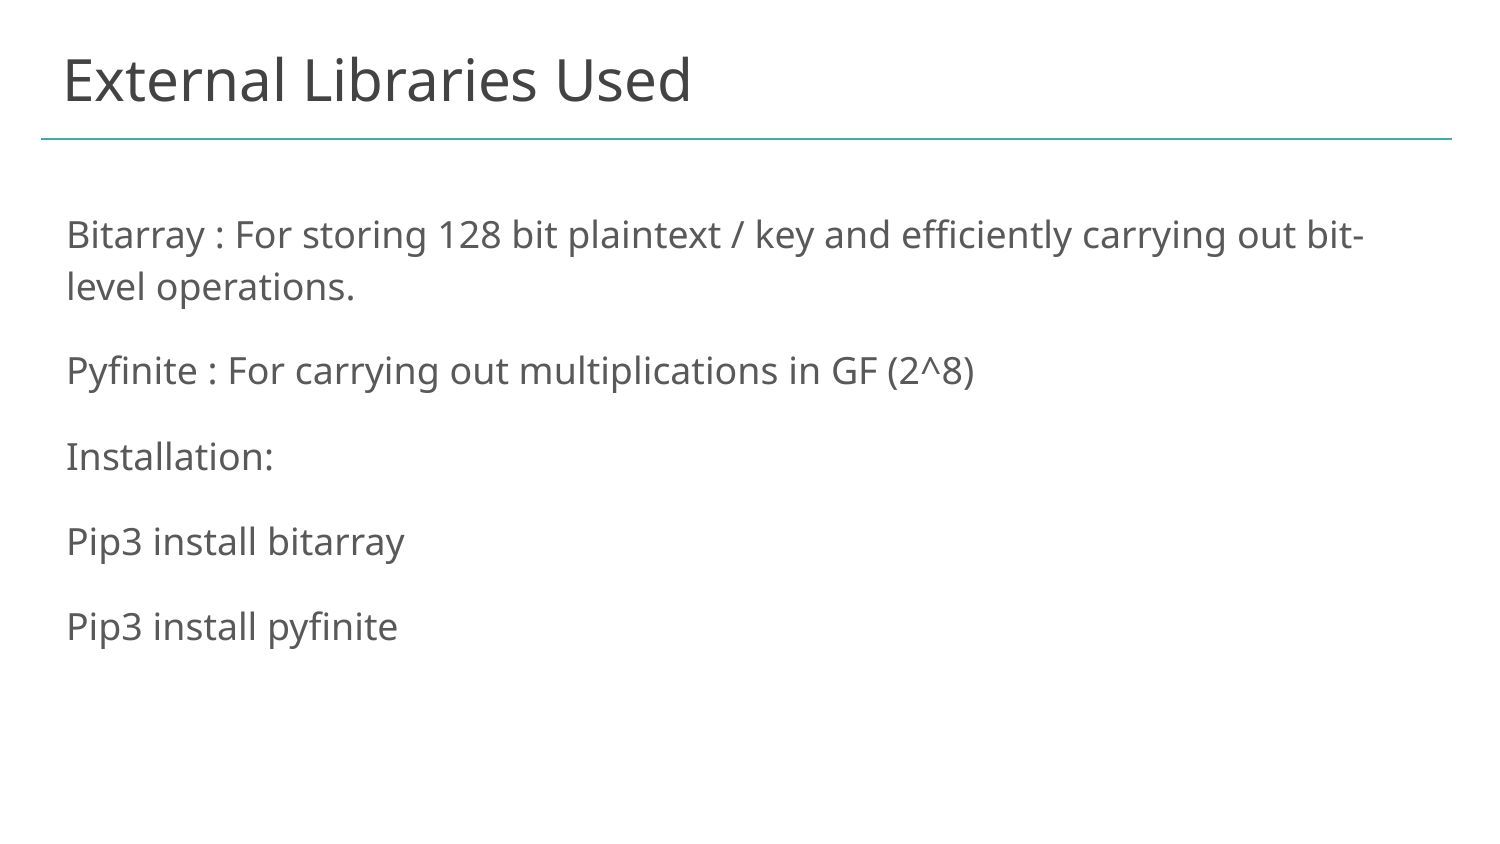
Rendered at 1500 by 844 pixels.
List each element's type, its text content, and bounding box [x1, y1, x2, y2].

title External Libraries Used [47, 27, 1446, 122]
list Bitarray : For storing 128 bit plaintext / key and efficiently carrying out bit-level operations. Pyfinite : For carrying out multiplications in GF (2^8) Installation: Pip3 install bitarray Pip3 install pyfinite [51, 189, 1449, 750]
